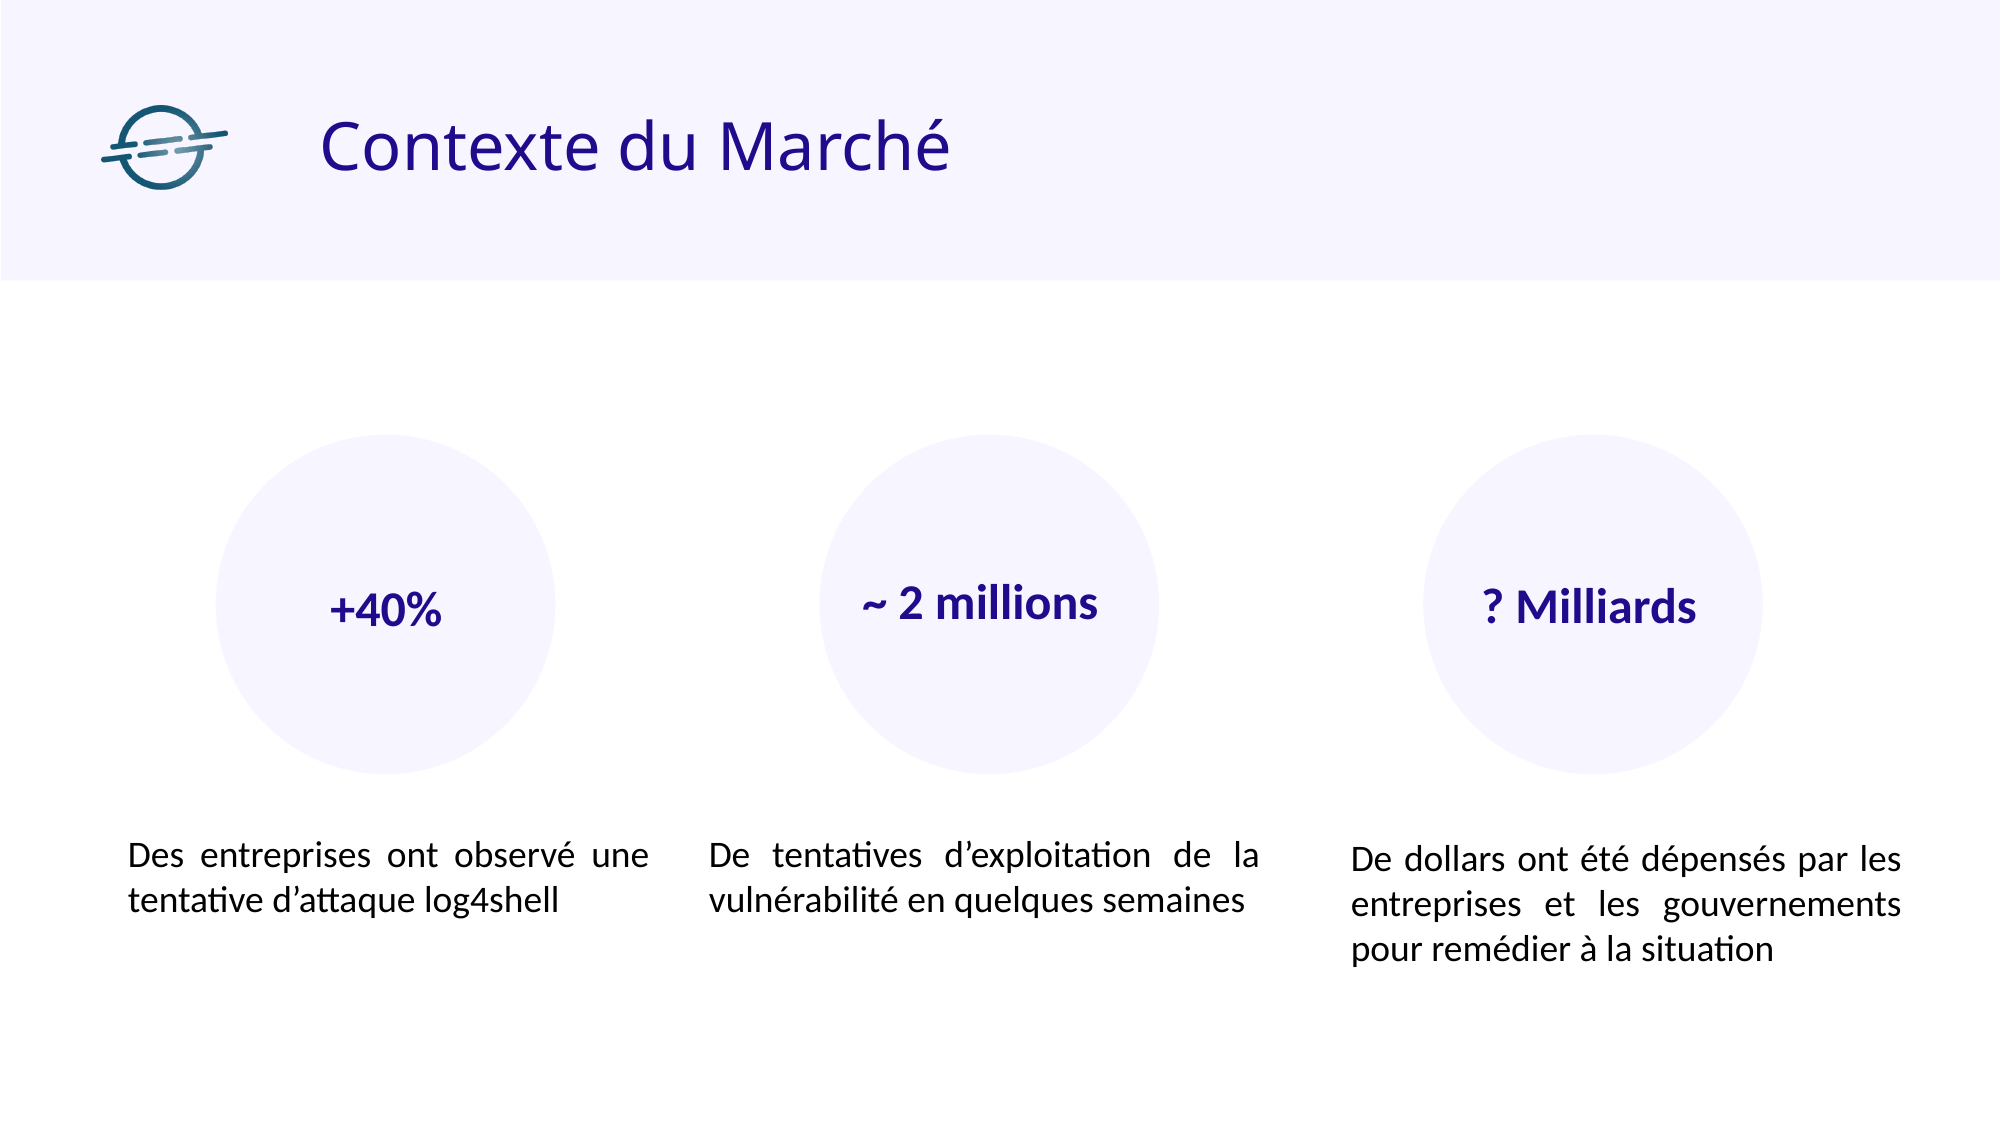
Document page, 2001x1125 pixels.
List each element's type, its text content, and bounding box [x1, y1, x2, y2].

text_box Des entreprises ont observé une tentative d’attaque log4shell [113, 822, 665, 928]
text_box +40% [315, 569, 654, 645]
text_box De tentatives d’exploitation de la vulnérabilité en quelques semaines [694, 822, 1275, 928]
text_box [215, 434, 552, 775]
picture [101, 105, 228, 190]
text_box [1423, 434, 1759, 775]
title Contexte du Marché [299, 92, 1568, 203]
text_box ~ 2 millions [847, 562, 1186, 638]
text_box De dollars ont été dépensés par les entreprises et les gouvernements pour remédier à la situation [1336, 826, 1917, 976]
text_box [819, 434, 1156, 775]
text_box ? Milliards [1466, 566, 1804, 642]
text_box [1, 0, 2000, 281]
